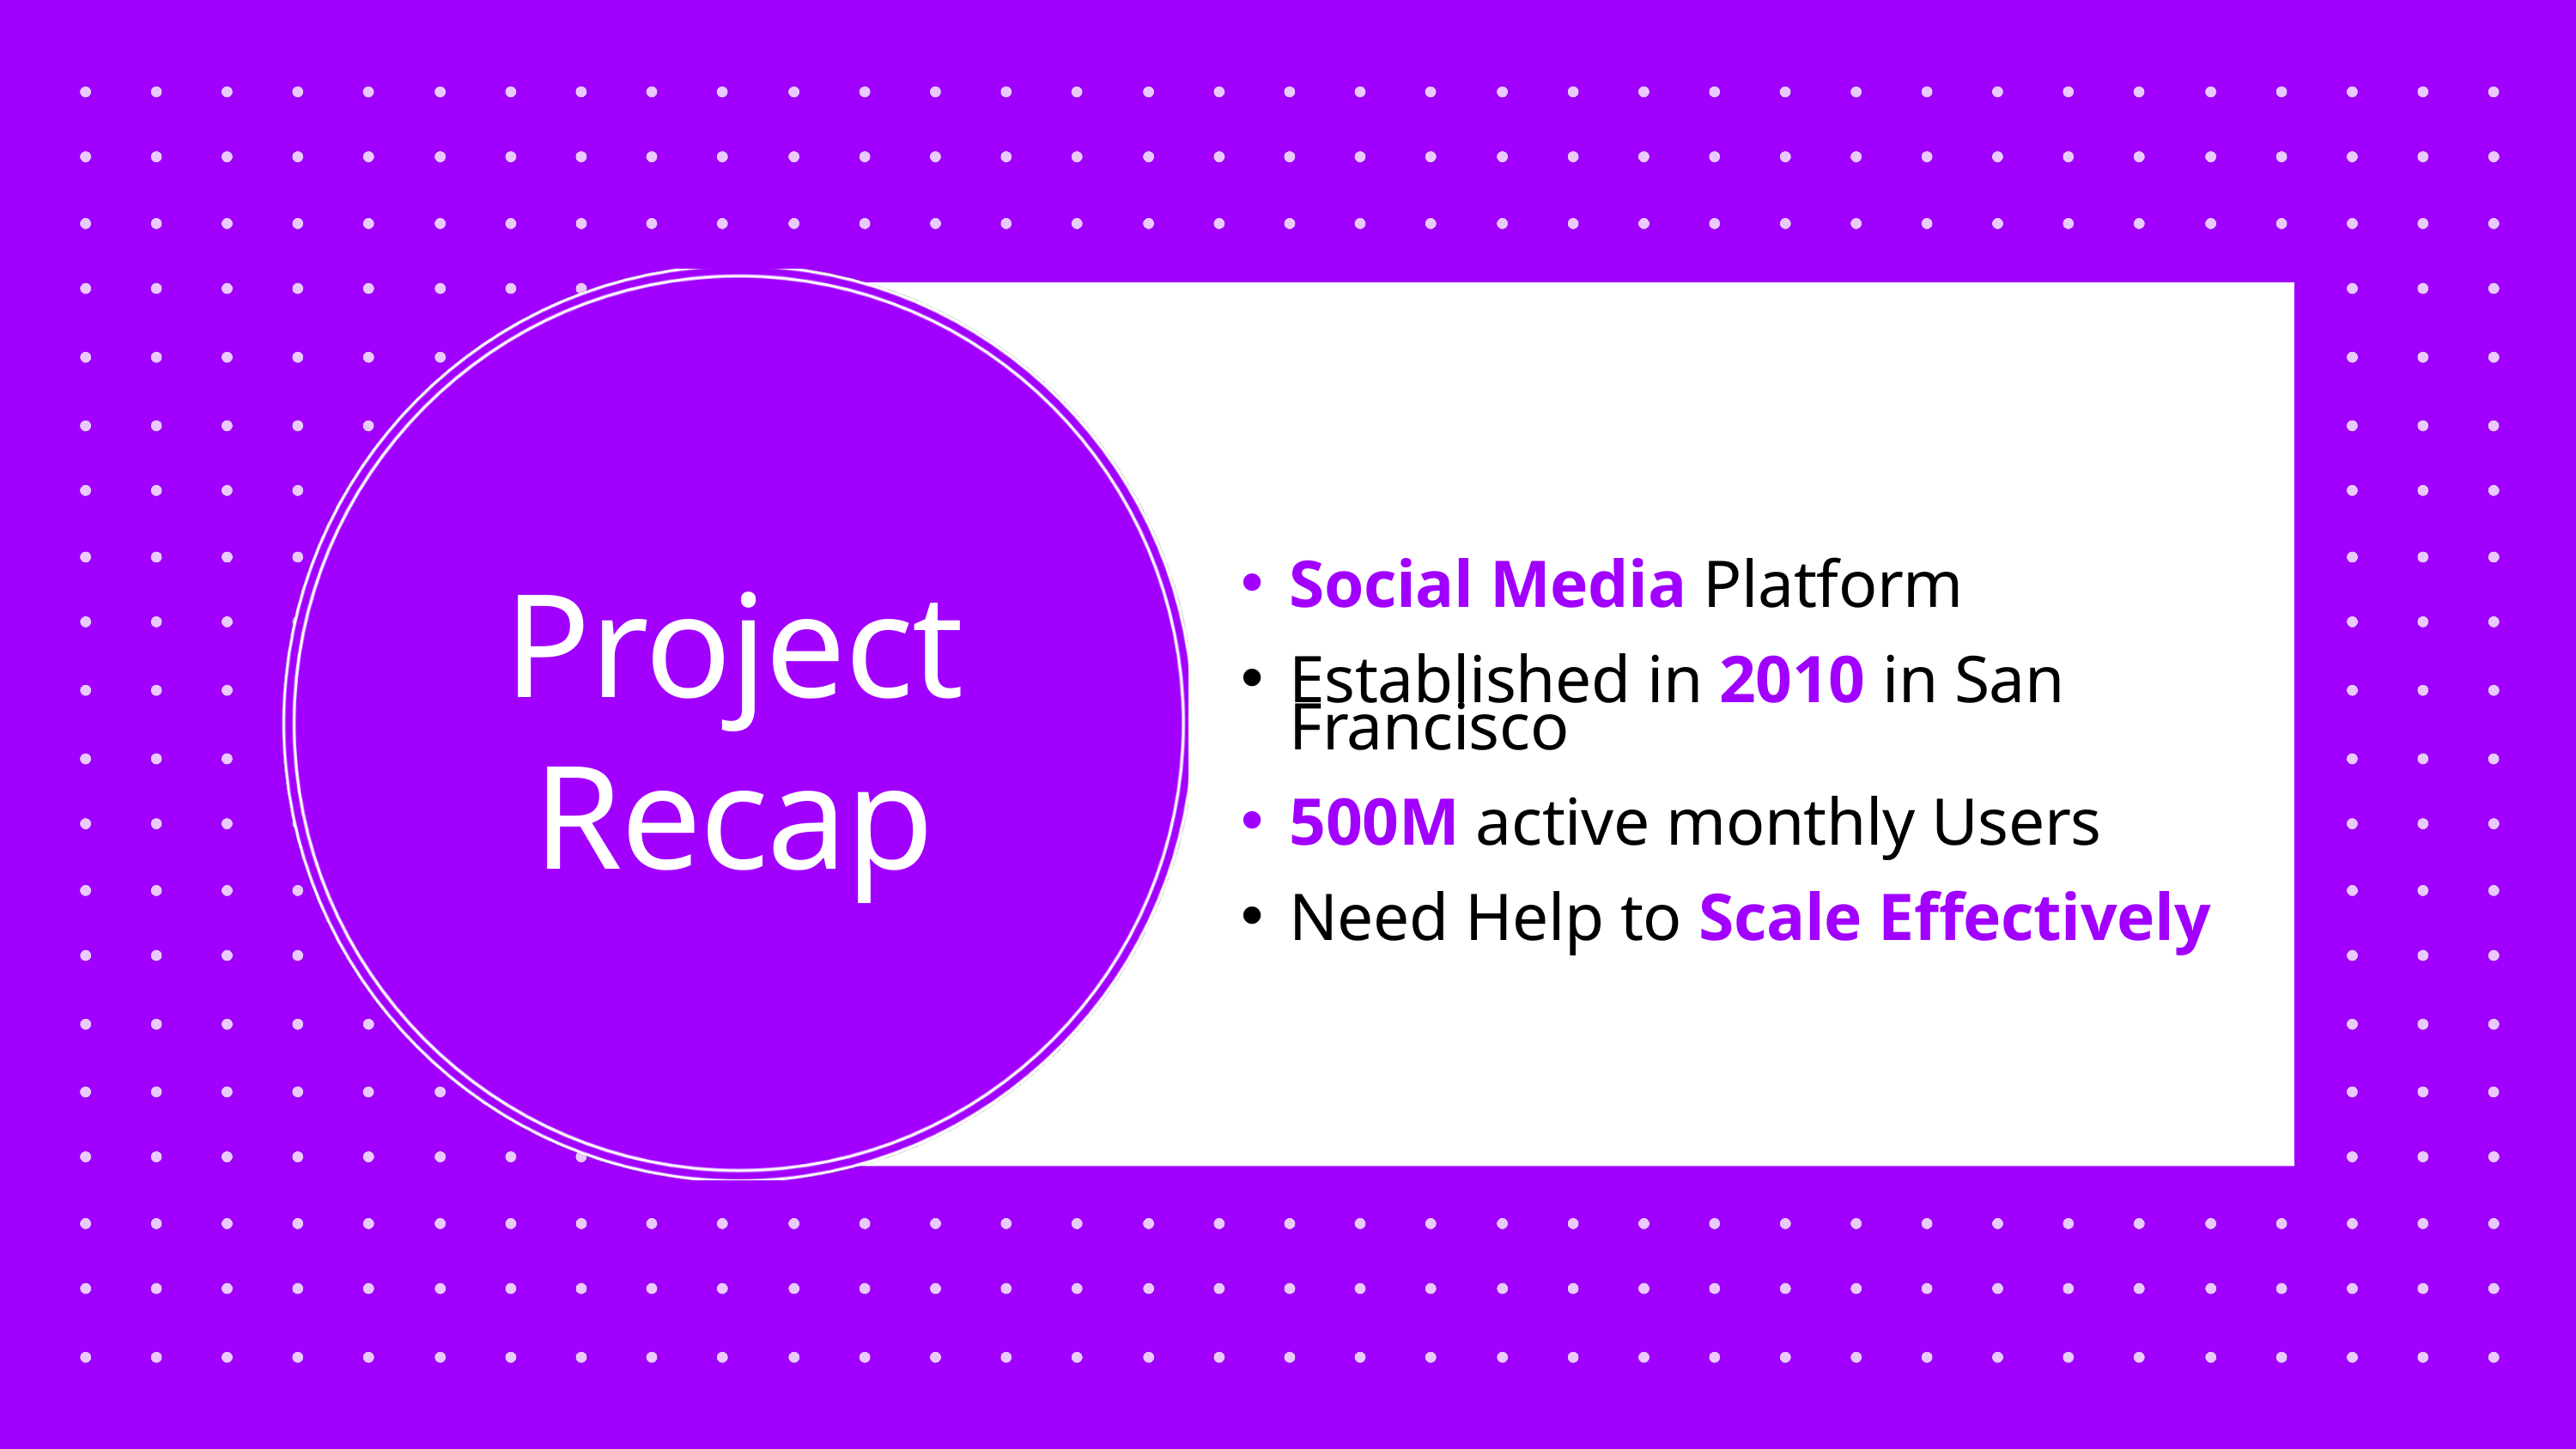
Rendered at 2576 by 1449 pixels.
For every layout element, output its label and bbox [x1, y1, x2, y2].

text_box [72, 82, 2504, 1367]
picture [278, 268, 1189, 1180]
